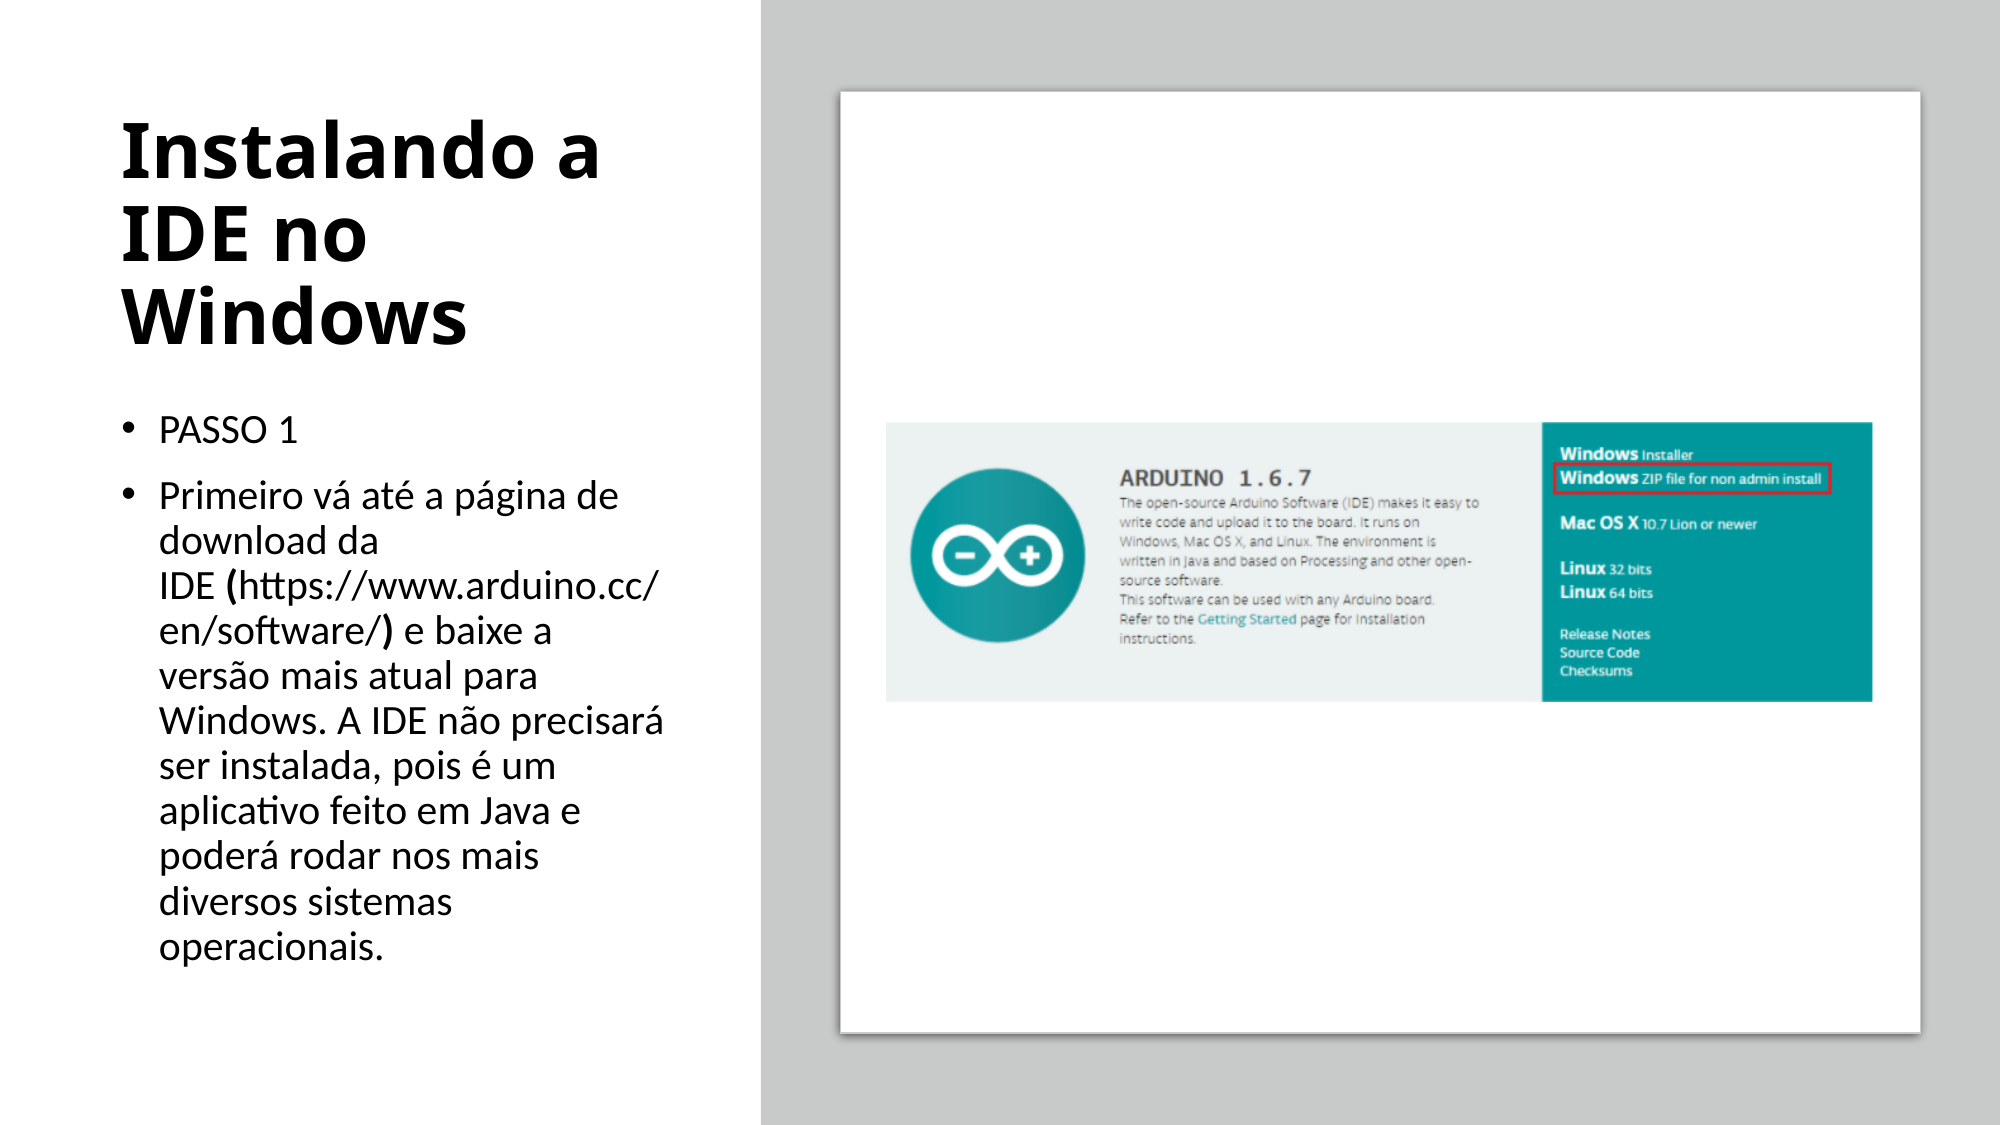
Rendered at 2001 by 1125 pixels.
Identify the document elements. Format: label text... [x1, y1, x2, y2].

picture [886, 422, 1875, 702]
text_box [839, 90, 1922, 1034]
text_box [760, 0, 2000, 1125]
title Instalando a IDE no Windows [106, 103, 682, 370]
list PASSO 1 Primeiro vá até a página de download da IDE (https://www.arduino.cc/en/software/) e baixe a versão mais atual para Windows. A IDE não precisará ser instalada, pois é um aplicativo feito em Java e poderá rodar nos mais diversos sistemas operacionais. [106, 399, 682, 1021]
